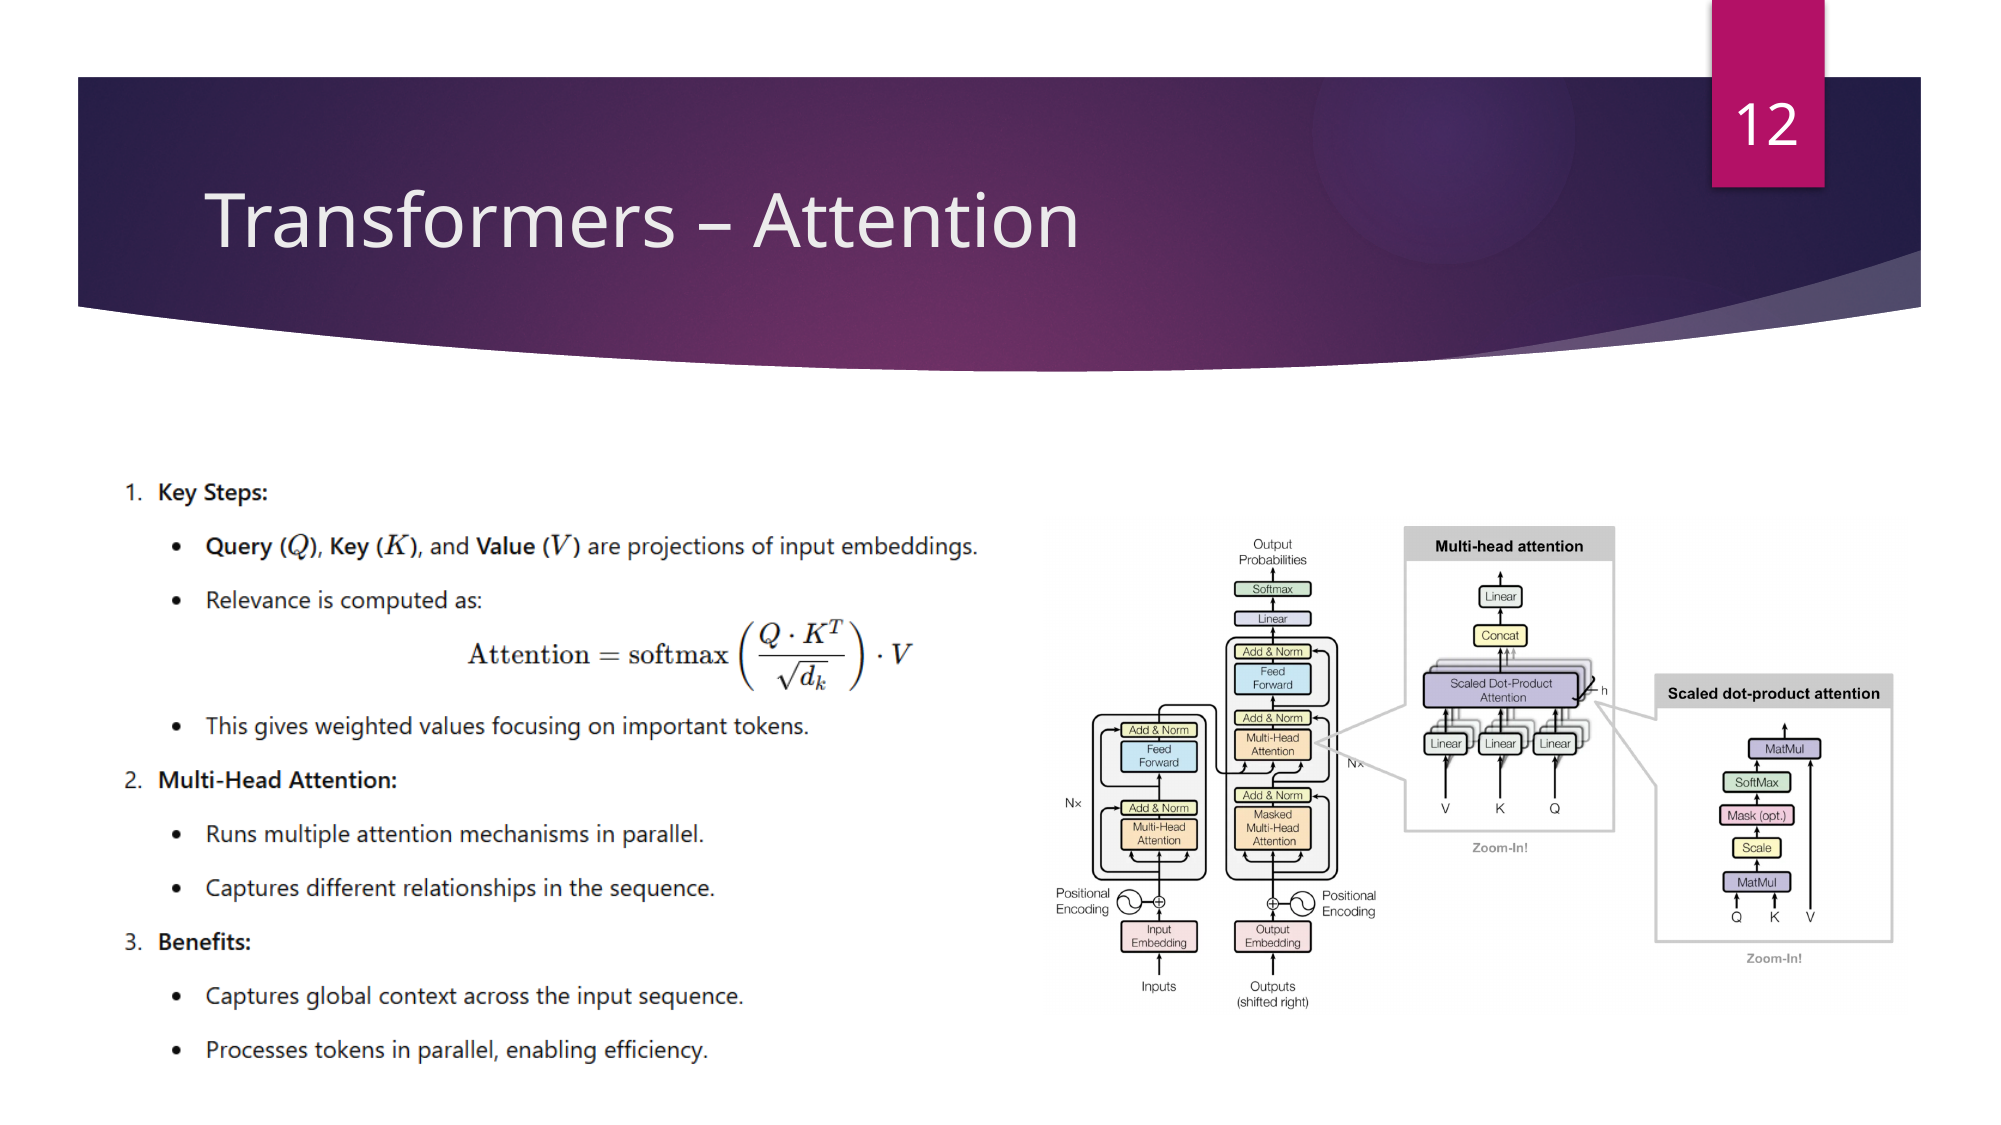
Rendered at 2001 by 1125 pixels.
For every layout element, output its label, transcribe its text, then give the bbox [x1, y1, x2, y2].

title Transformers – Attention [189, 159, 1627, 276]
picture [91, 468, 1909, 1088]
slide_number 12 [1698, 48, 1836, 175]
